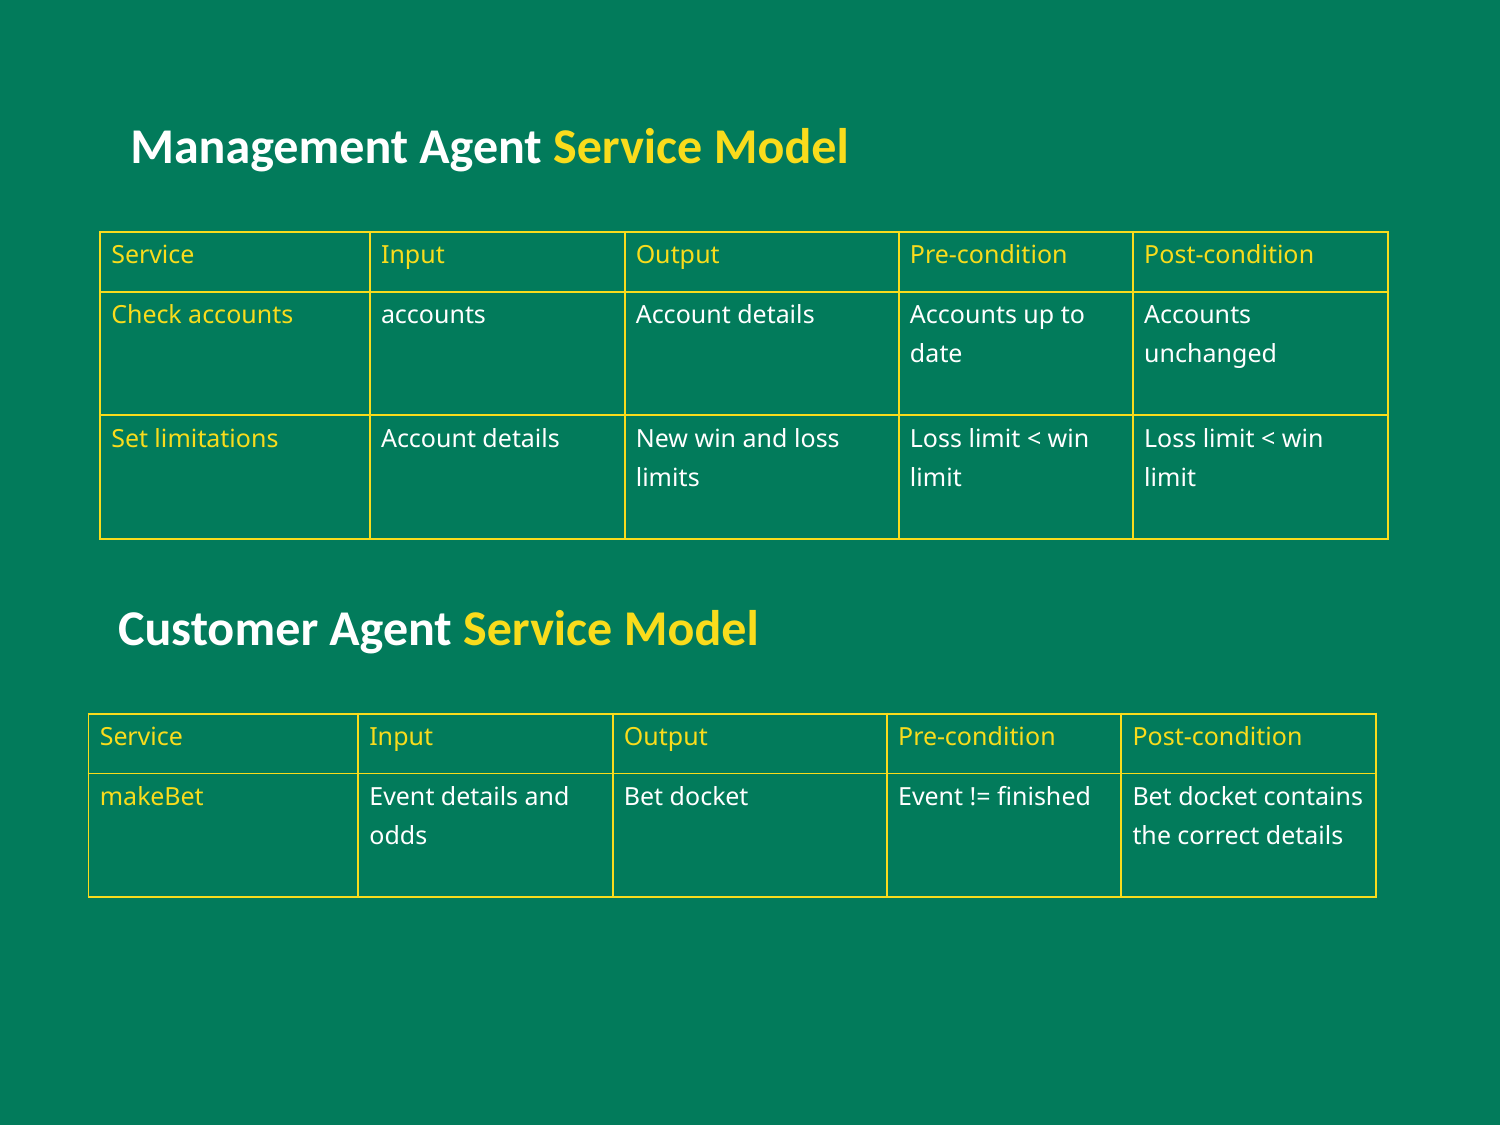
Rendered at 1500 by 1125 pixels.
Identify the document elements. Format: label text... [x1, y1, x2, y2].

table_header Output [626, 233, 898, 291]
table_cell Set limitations [101, 416, 369, 538]
table_cell Check accounts [101, 293, 369, 414]
table_cell accounts [371, 293, 624, 414]
text_box Management Agent Service Model [115, 106, 865, 182]
table_header Pre-condition [888, 715, 1120, 773]
table_cell Loss limit < win limit [1134, 416, 1387, 538]
table_header Service [101, 233, 369, 291]
table_cell Bet docket [614, 774, 886, 896]
table_cell makeBet [89, 774, 357, 896]
table_header Post-condition [1122, 715, 1375, 773]
table_cell Event != finished [888, 774, 1120, 896]
table_cell Account details [626, 293, 898, 414]
table_cell New win and loss limits [626, 416, 898, 538]
table_header Post-condition [1134, 233, 1387, 291]
table_cell Loss limit < win limit [900, 416, 1132, 538]
table_cell Account details [371, 416, 624, 538]
table_cell Bet docket contains the correct details [1122, 774, 1375, 896]
table_header Input [359, 715, 612, 773]
table_cell Accounts unchanged [1134, 293, 1387, 414]
text_box Customer Agent Service Model [103, 588, 775, 664]
table_cell Accounts up to date [900, 293, 1132, 414]
table_header Service [89, 715, 357, 773]
table_header Pre-condition [900, 233, 1132, 291]
table_cell Event details and odds [359, 774, 612, 896]
table_header Input [371, 233, 624, 291]
table_header Output [614, 715, 886, 773]
